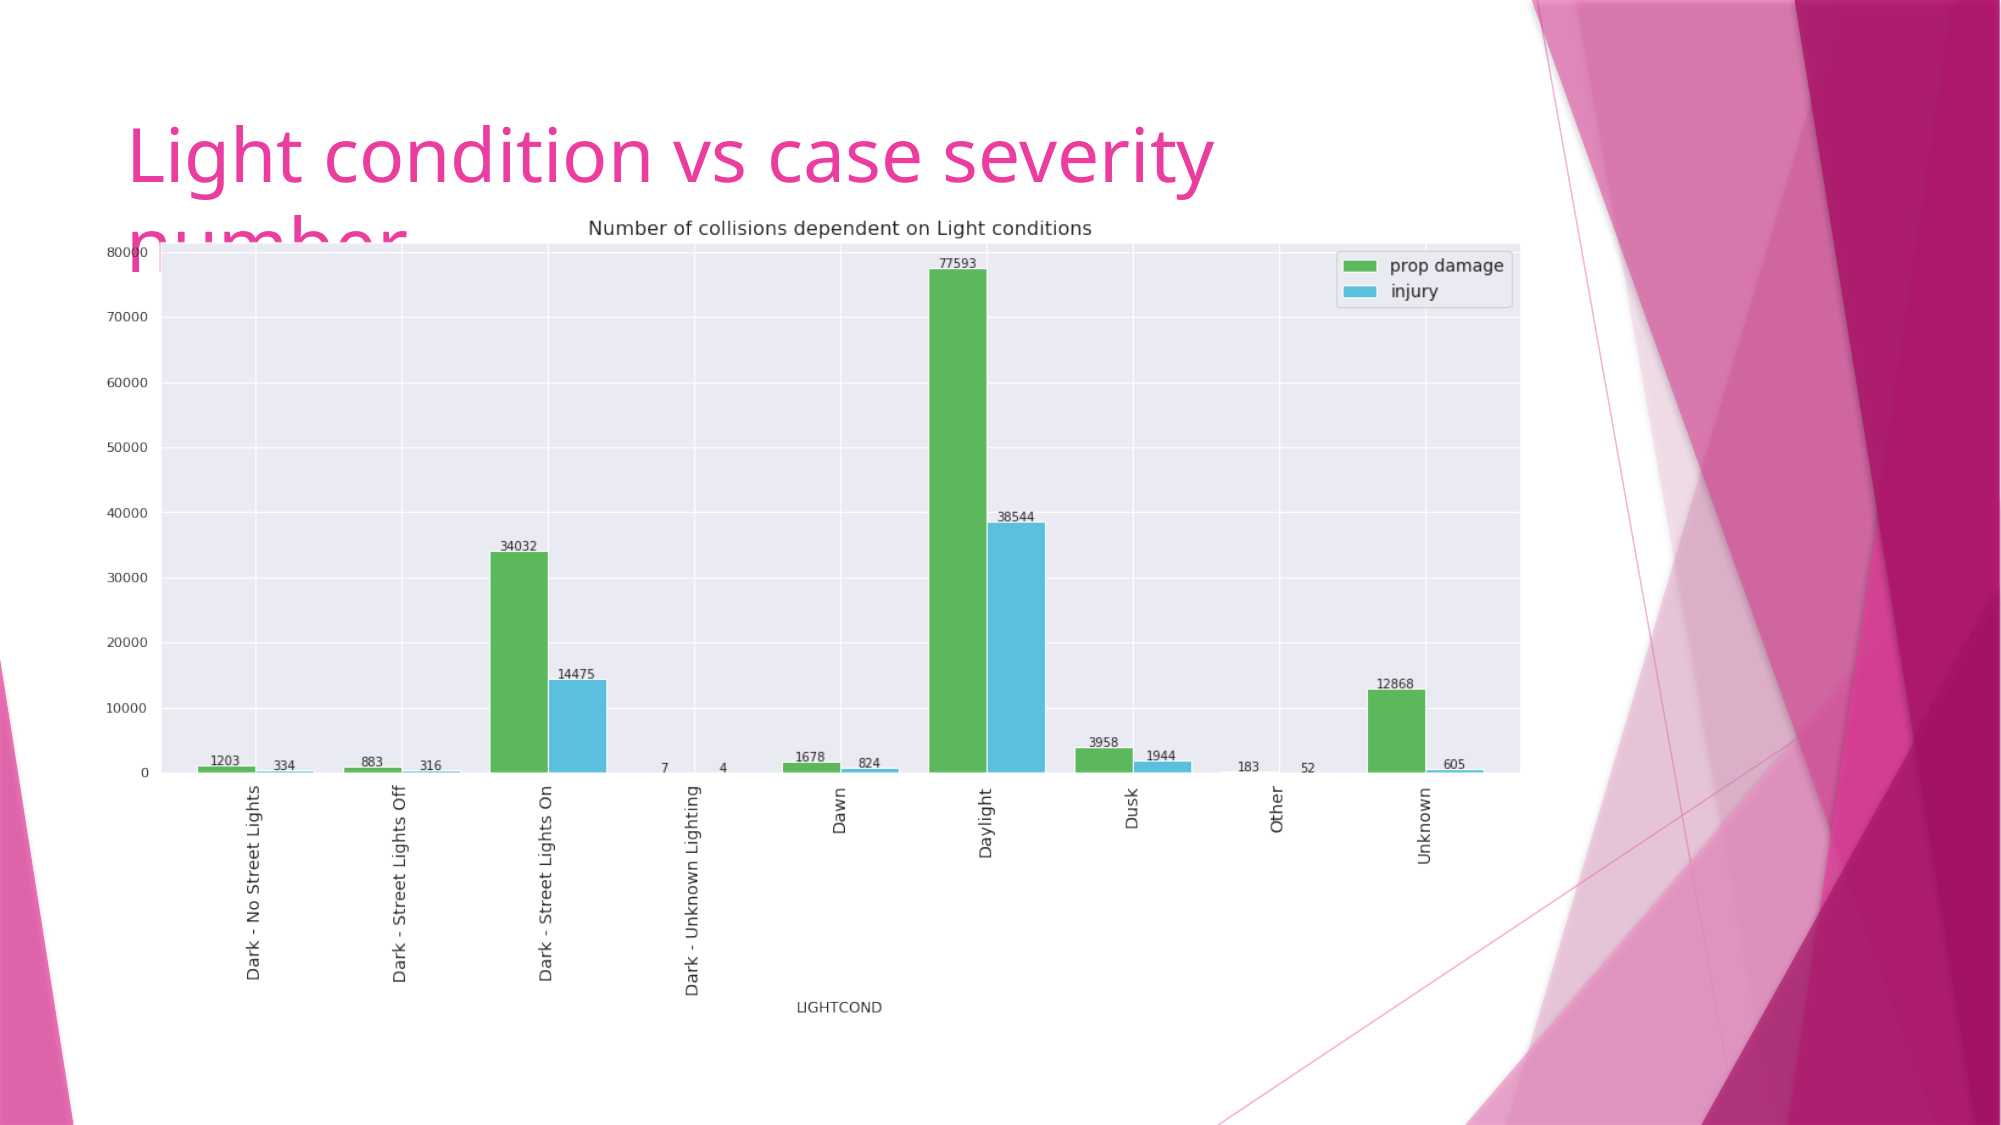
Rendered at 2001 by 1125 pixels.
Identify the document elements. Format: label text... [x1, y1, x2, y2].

picture [97, 212, 1535, 1026]
title Light condition vs case severity number [111, 99, 1522, 211]
